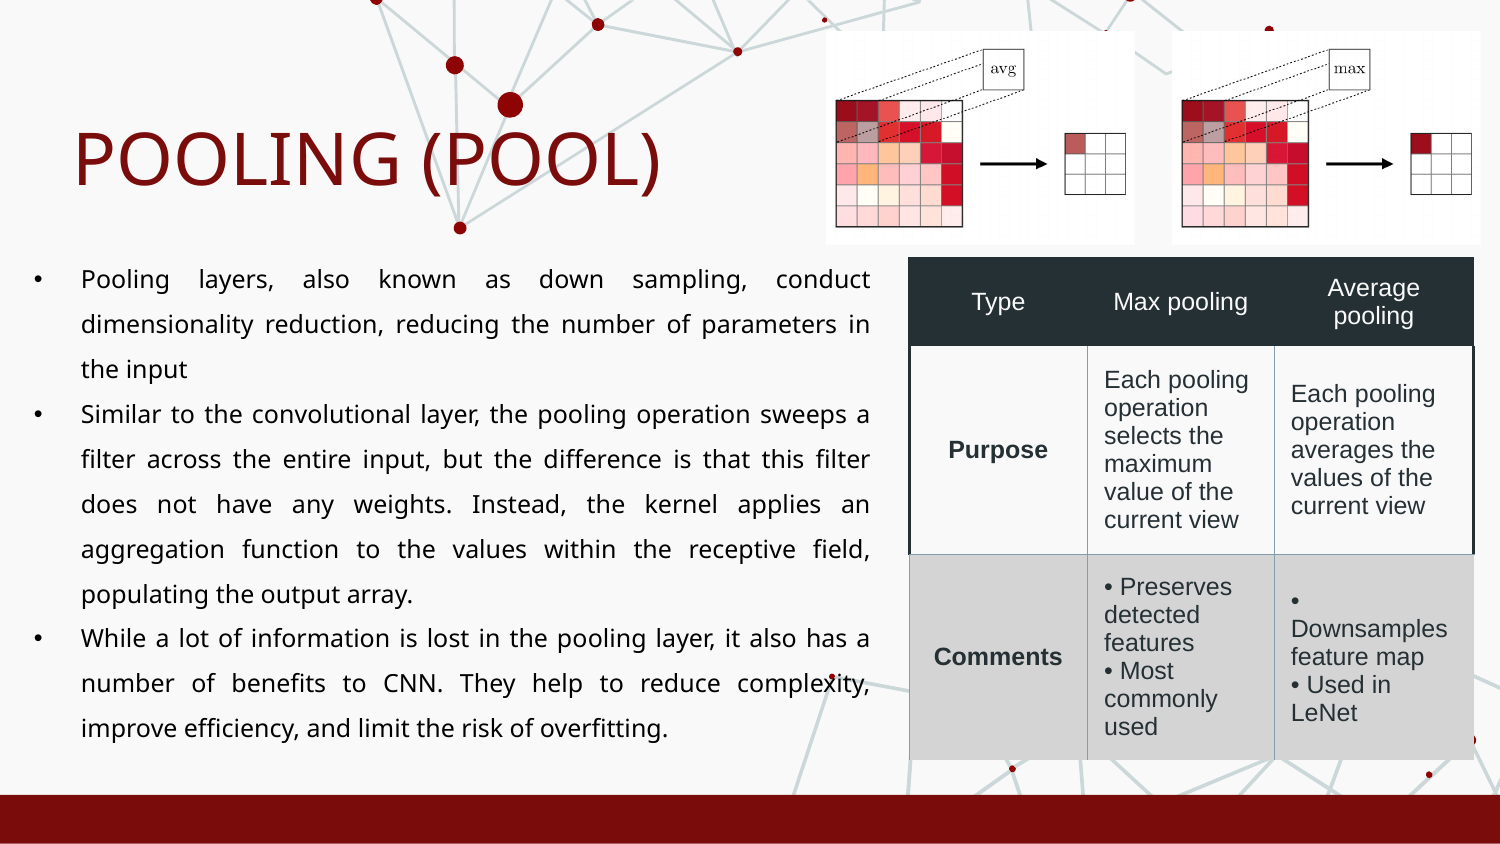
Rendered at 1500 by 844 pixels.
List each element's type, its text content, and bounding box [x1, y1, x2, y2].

picture [1172, 31, 1482, 245]
text_box Pooling layers, also known as down sampling, conduct dimensionality reduction, reducing the number of parameters in the input Similar to the convolutional layer, the pooling operation sweeps a filter across the entire input, but the difference is that this filter does not have any weights. Instead, the kernel applies an aggregation function to the values within the receptive field, populating the output array. While a lot of information is lost in the pooling layer, it also has a number of benefits to CNN. They help to reduce complexity, improve efficiency, and limit the risk of overfitting. [19, 241, 887, 840]
table_cell Each pooling operation averages the values of the current view [1275, 346, 1472, 554]
table_header Max pooling [1088, 260, 1274, 346]
table_cell Each pooling operation selects the maximum value of the current view [1088, 346, 1274, 554]
table_cell • Downsamples feature map • Used in LeNet [1275, 555, 1474, 760]
table_cell • Preserves detected features • Most commonly used [1088, 555, 1274, 760]
picture [825, 30, 1135, 245]
table_cell Comments [910, 555, 1087, 760]
title POOLING (POOL) [57, 97, 786, 210]
table_cell Purpose [911, 346, 1087, 554]
table_header Type [911, 260, 1088, 346]
table_header Average pooling [1274, 260, 1474, 346]
